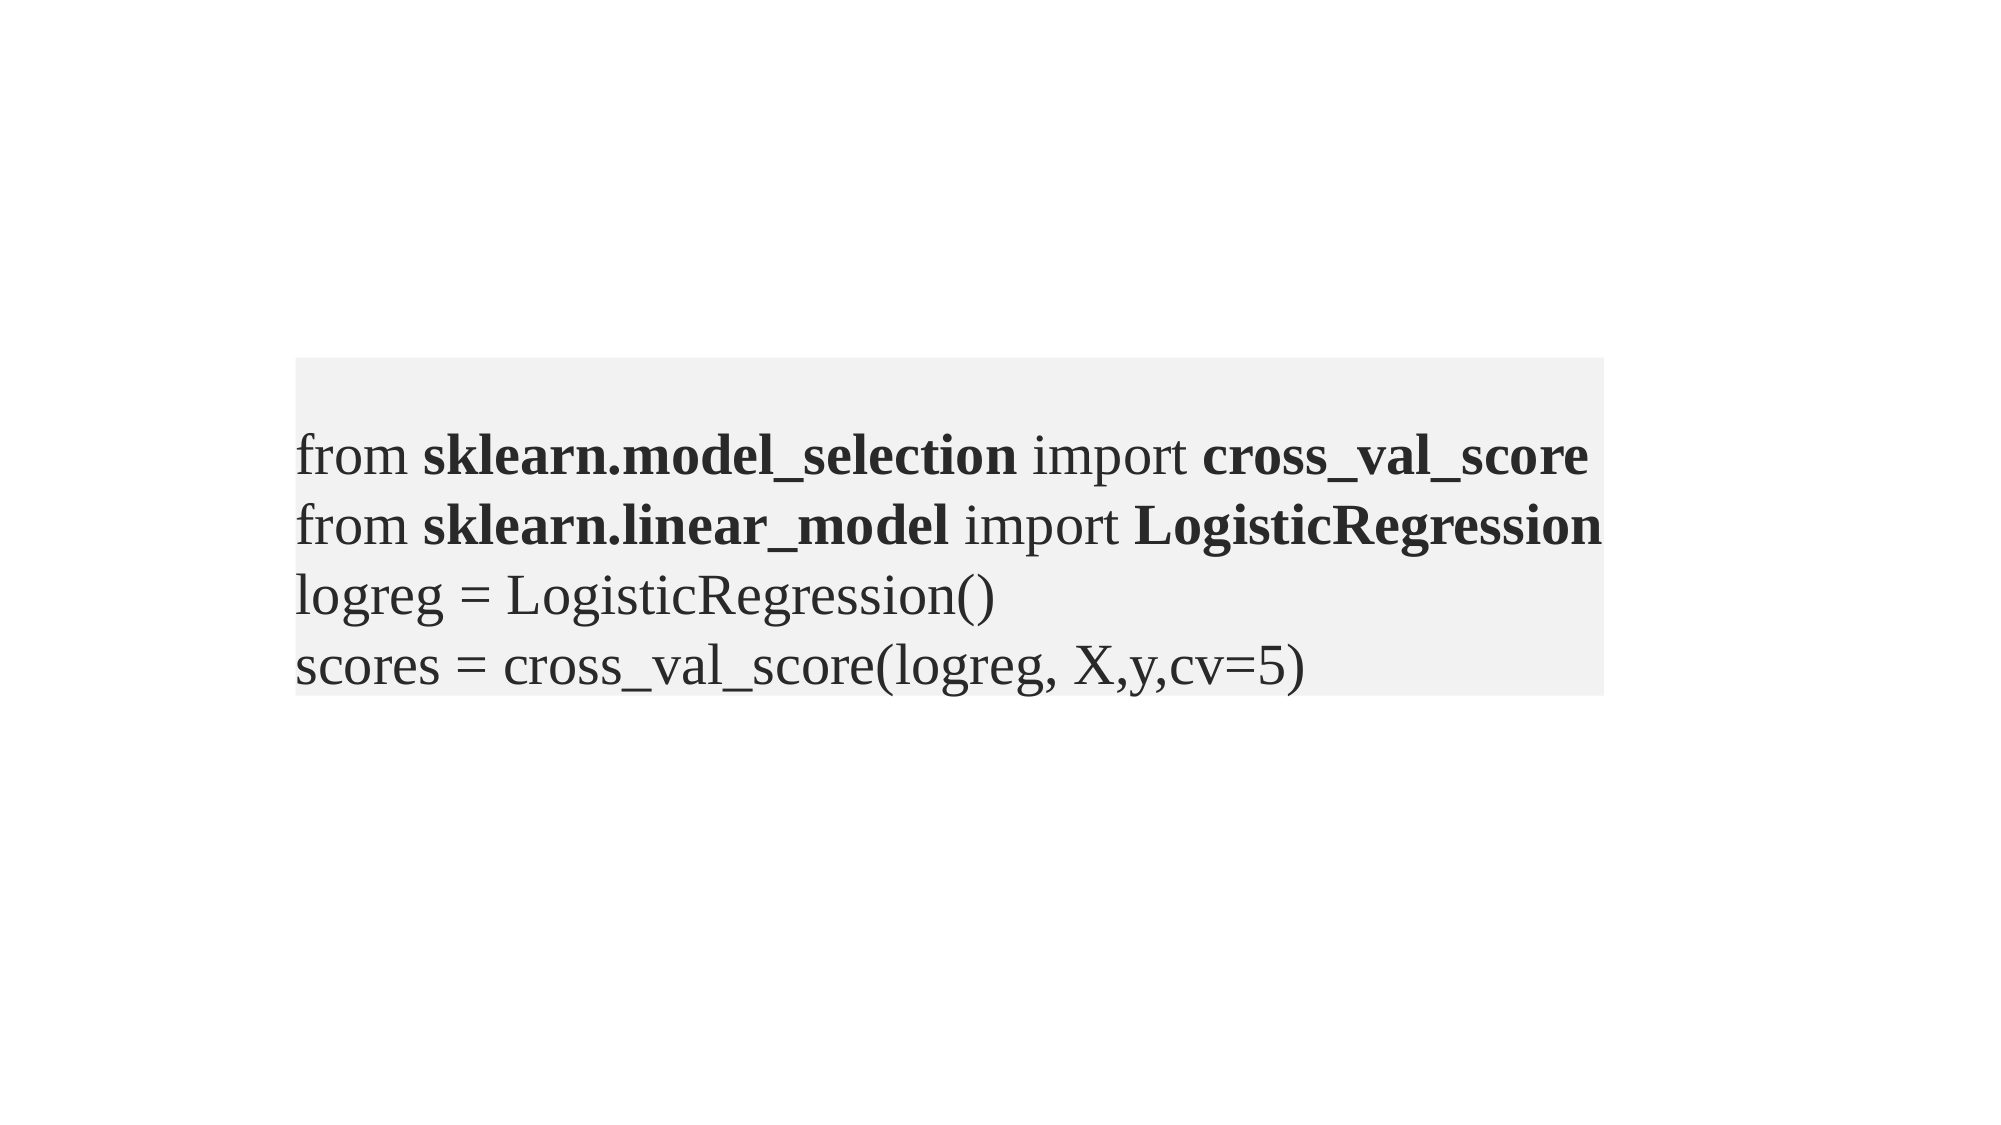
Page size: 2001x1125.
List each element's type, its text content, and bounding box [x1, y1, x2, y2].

text_box from sklearn.model_selection import cross_val_score from sklearn.linear_model import LogisticRegression logreg = LogisticRegression() scores = cross_val_score(logreg, X,y,cv=5) [295, 357, 1604, 696]
